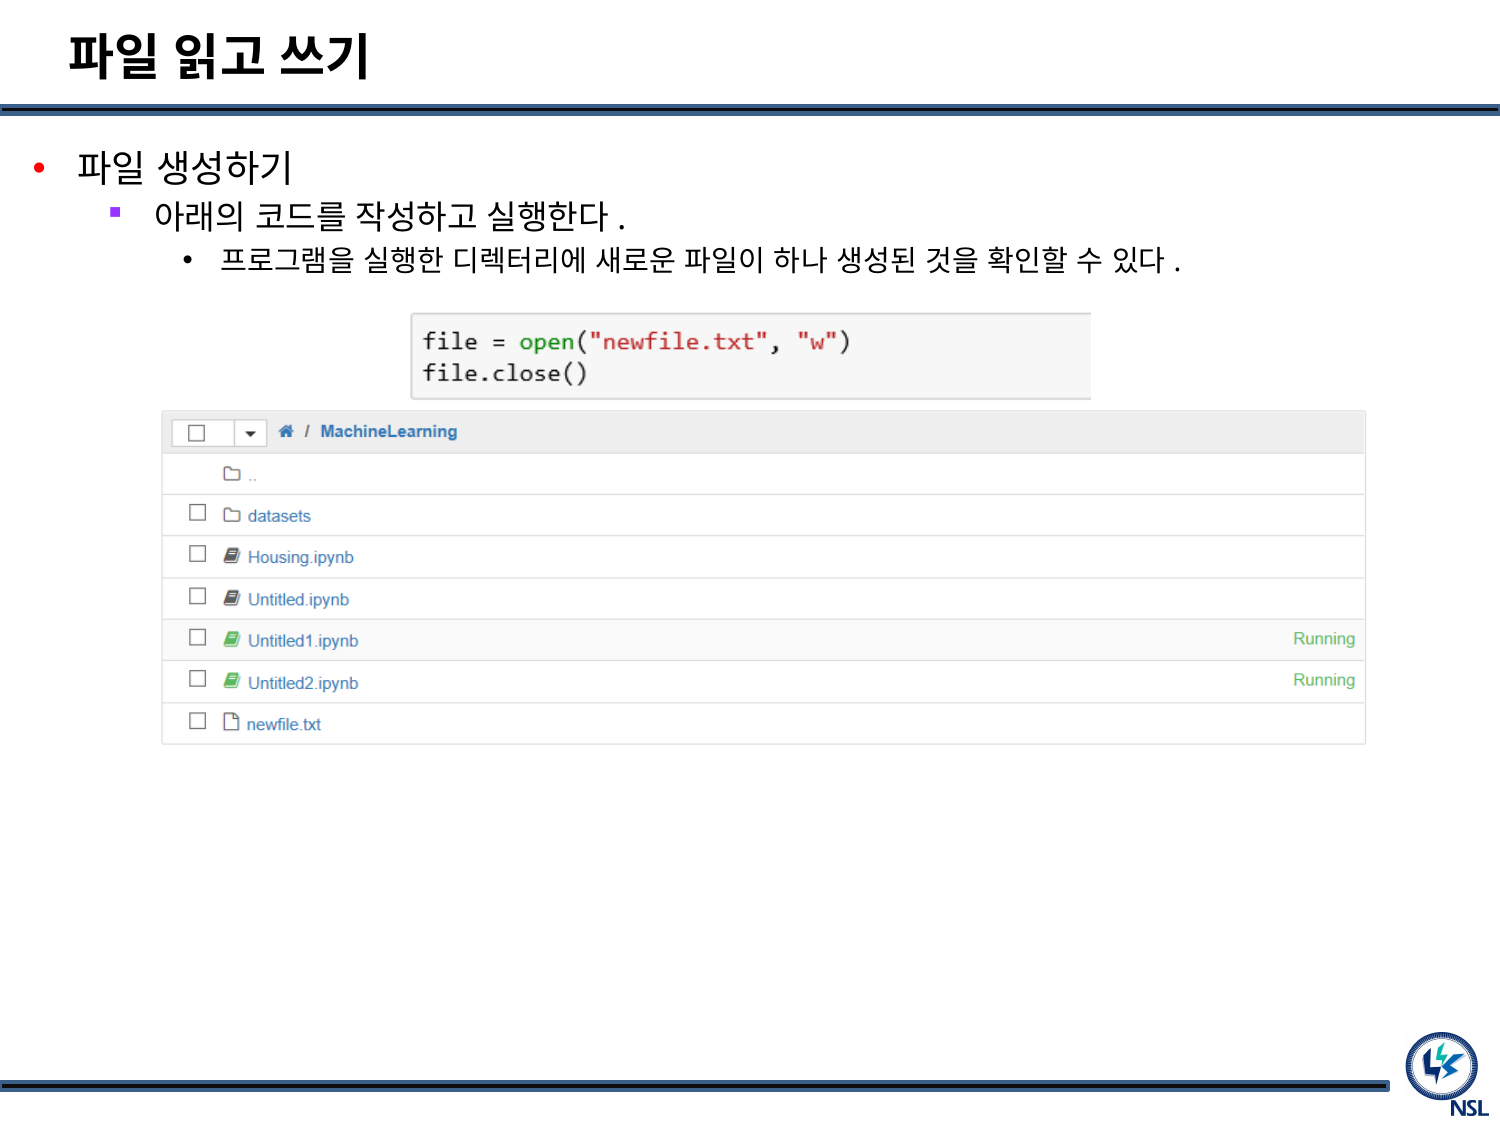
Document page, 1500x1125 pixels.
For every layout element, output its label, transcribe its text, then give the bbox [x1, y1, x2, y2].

title 파일 읽고 쓰기 [53, 7, 1489, 103]
list 파일 생성하기 아래의 코드를 작성하고 실행한다. 프로그램을 실행한 디렉터리에 새로운 파일이 하나 생성된 것을 확인할 수 있다. [17, 137, 1479, 1067]
picture [157, 302, 1385, 748]
picture [1404, 1067, 1489, 1116]
